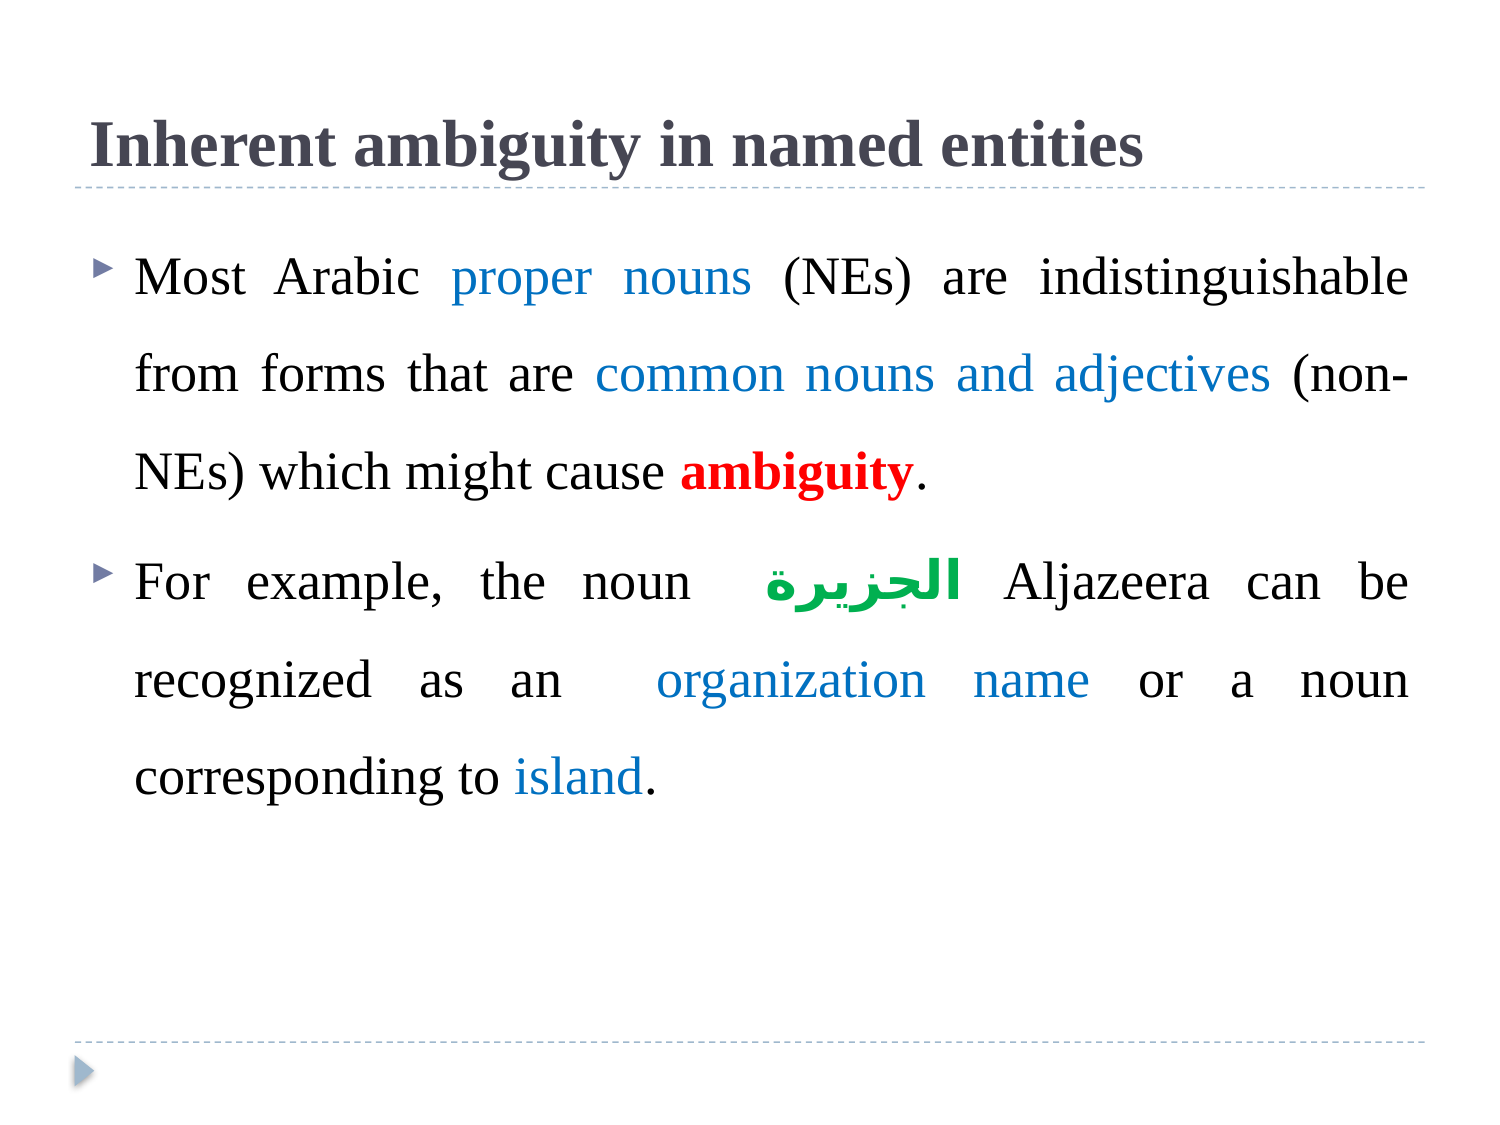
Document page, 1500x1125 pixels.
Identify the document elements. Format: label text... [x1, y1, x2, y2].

title Inherent ambiguity in named entities [75, 24, 1425, 188]
list Most Arabic proper nouns (NEs) are indistinguishable from forms that are common nouns and adjectives (non-NEs) which might cause ambiguity. For example, the noun الجزيرة Aljazeera can be recognized as an organization name or a noun corresponding to island. [75, 200, 1425, 1010]
